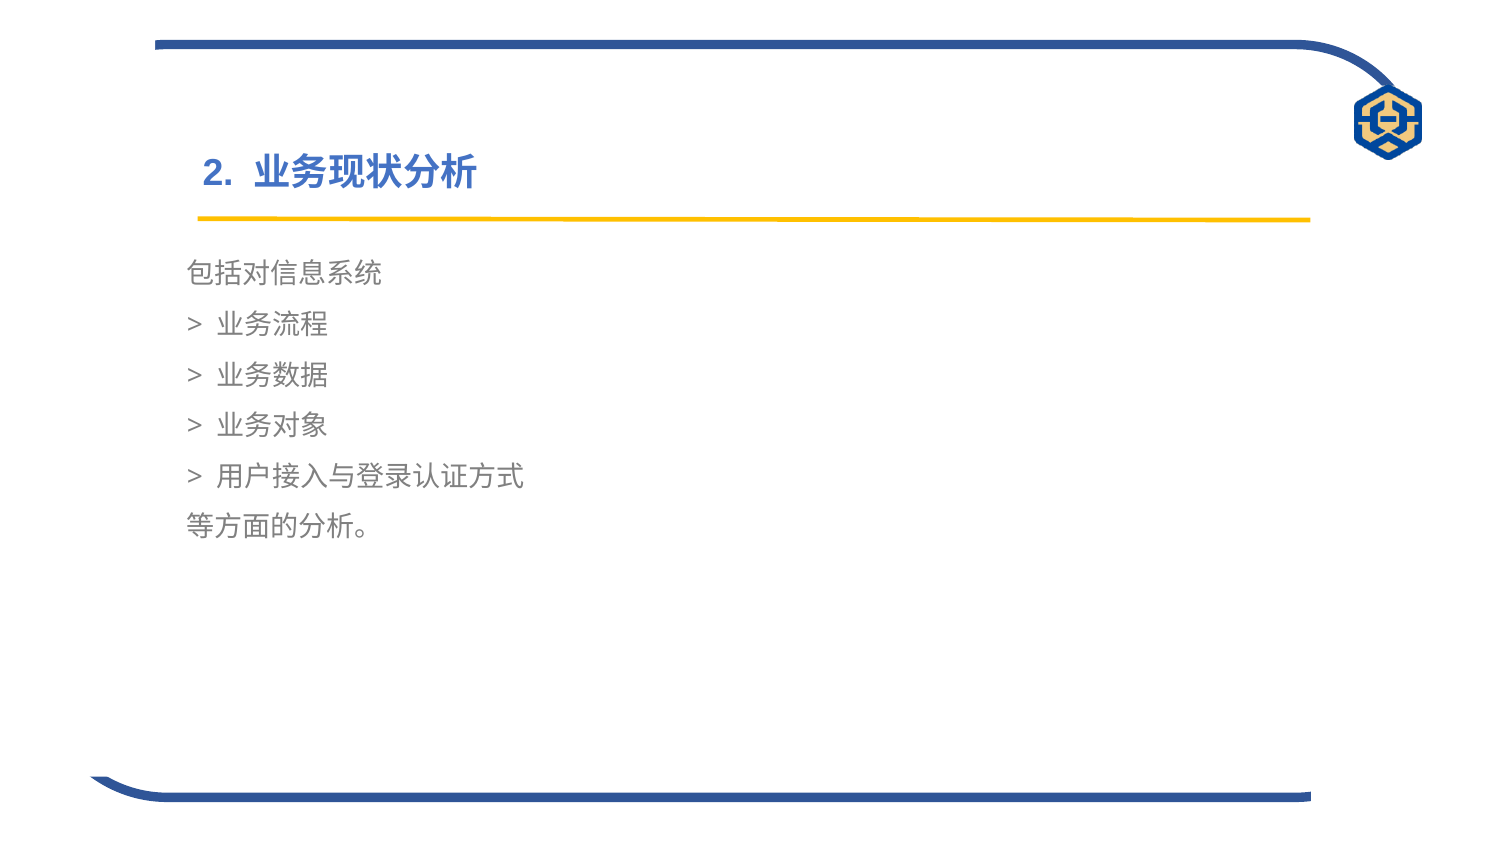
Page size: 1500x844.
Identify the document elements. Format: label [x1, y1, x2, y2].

picture [1354, 84, 1422, 160]
text_box [115, 140, 1320, 784]
